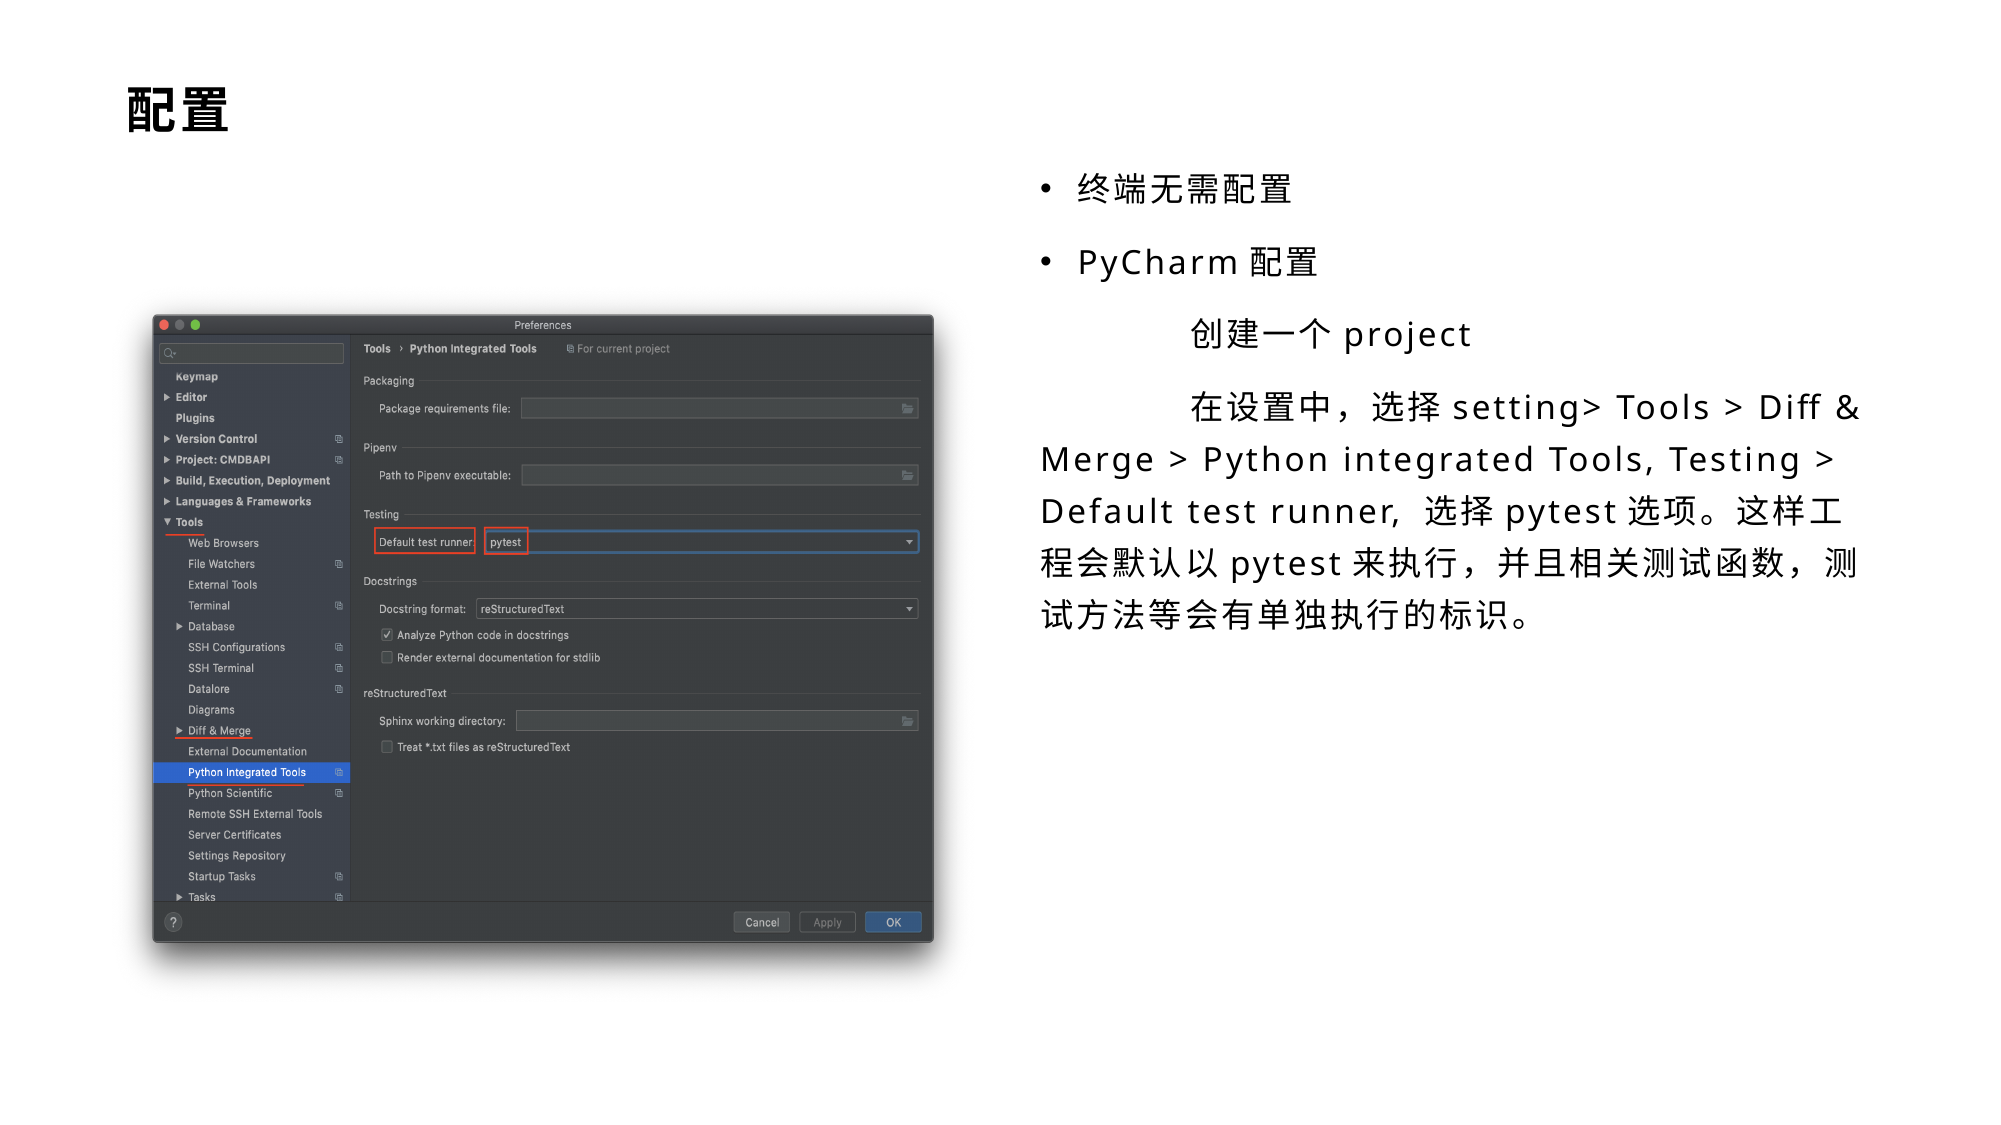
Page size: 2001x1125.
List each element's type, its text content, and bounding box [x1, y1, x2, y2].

list 终端无需配置 PyCharm配置 创建一个project 在设置中，选择setting> Tools > Diff & Merge > Python integrated Tools, Testing > Default test runner, 选择pytest选项。这样工程会默认以pytest来执行，并且相关测试函数，测试方法等会有单独执行的标识。 [1023, 156, 1891, 1041]
picture [109, 282, 977, 1007]
title 配置 [109, 72, 1891, 146]
